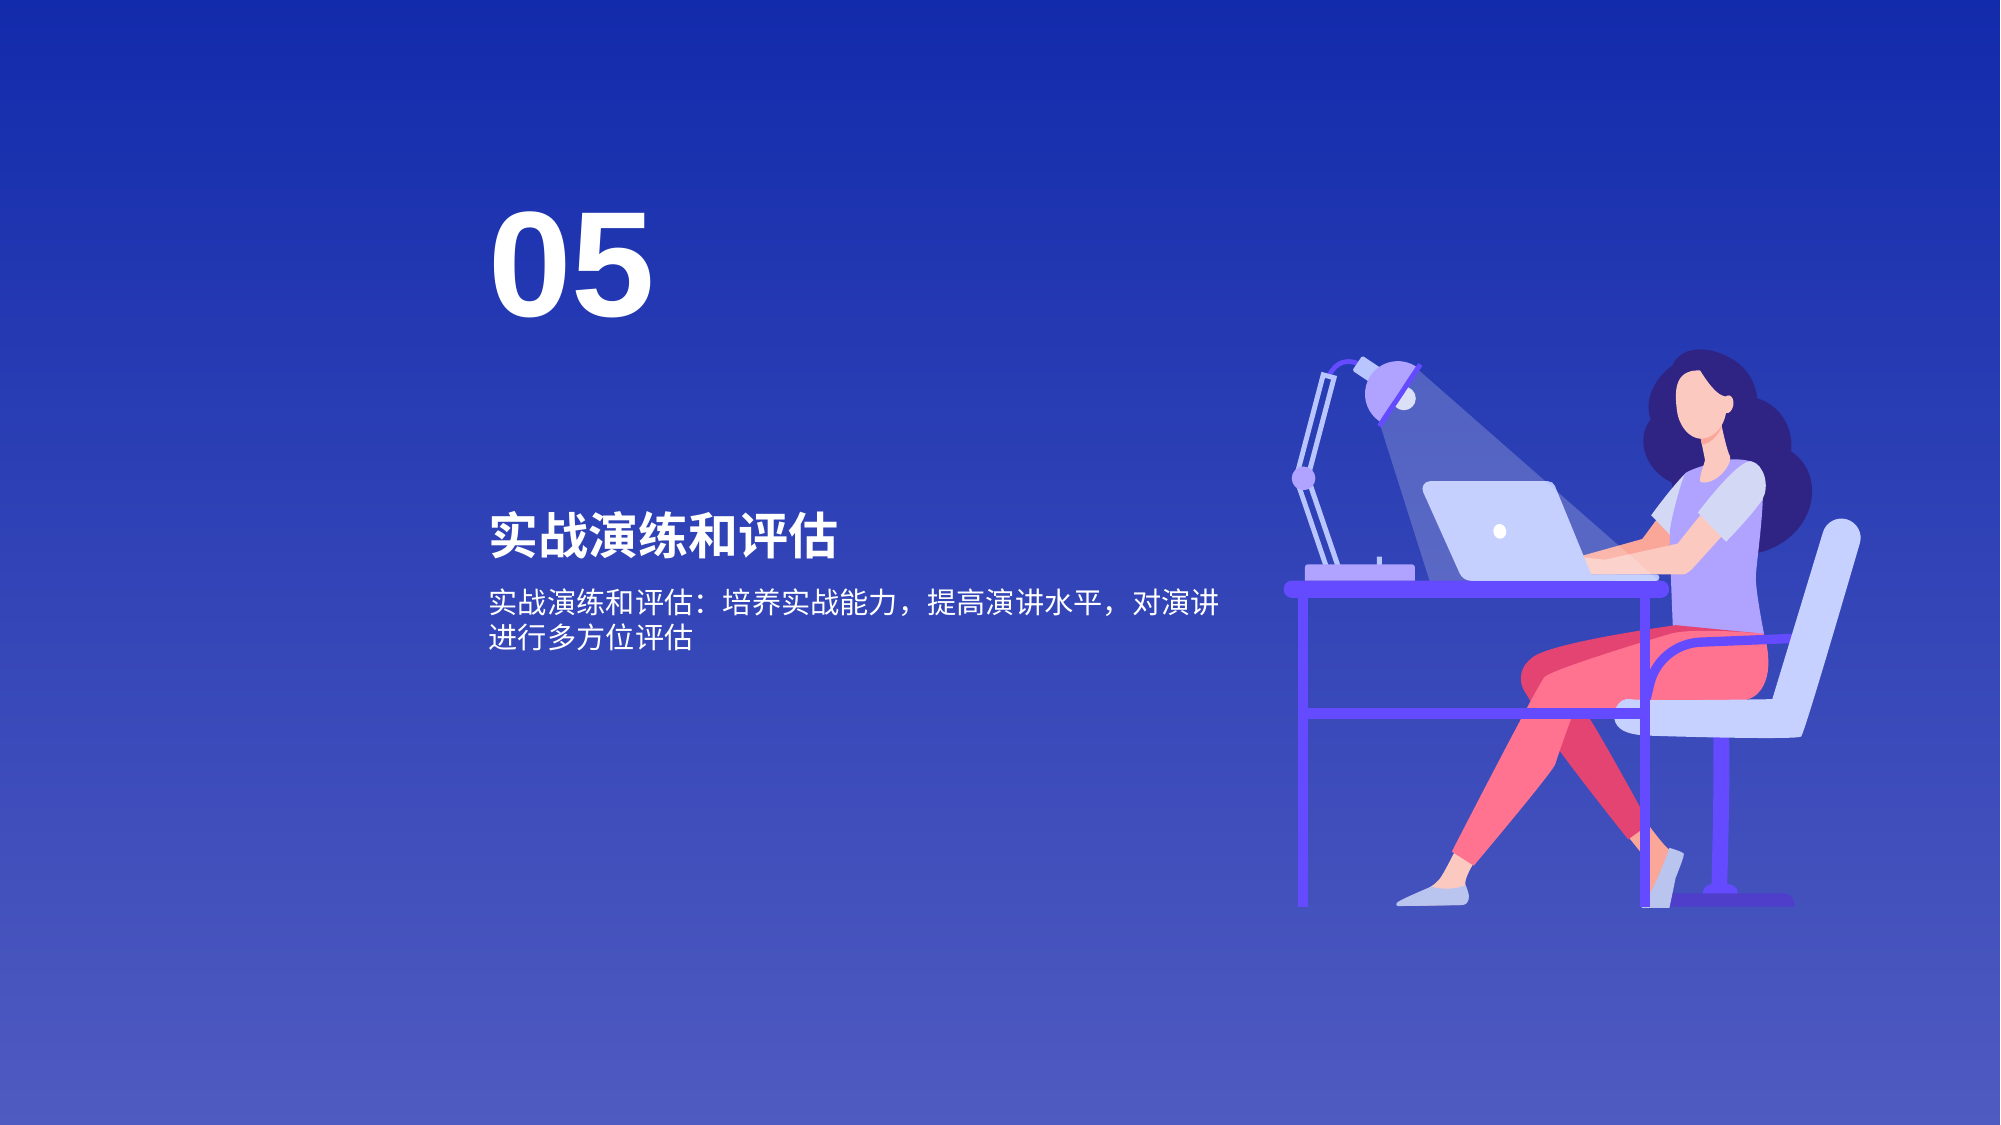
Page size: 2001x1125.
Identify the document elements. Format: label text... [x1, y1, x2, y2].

text_box 05 [473, 179, 673, 377]
list 实战演练和评估：培养实战能力，提高演讲水平，对演讲进行多方位评估 [473, 576, 1244, 736]
title 实战演练和评估 [473, 386, 1244, 573]
